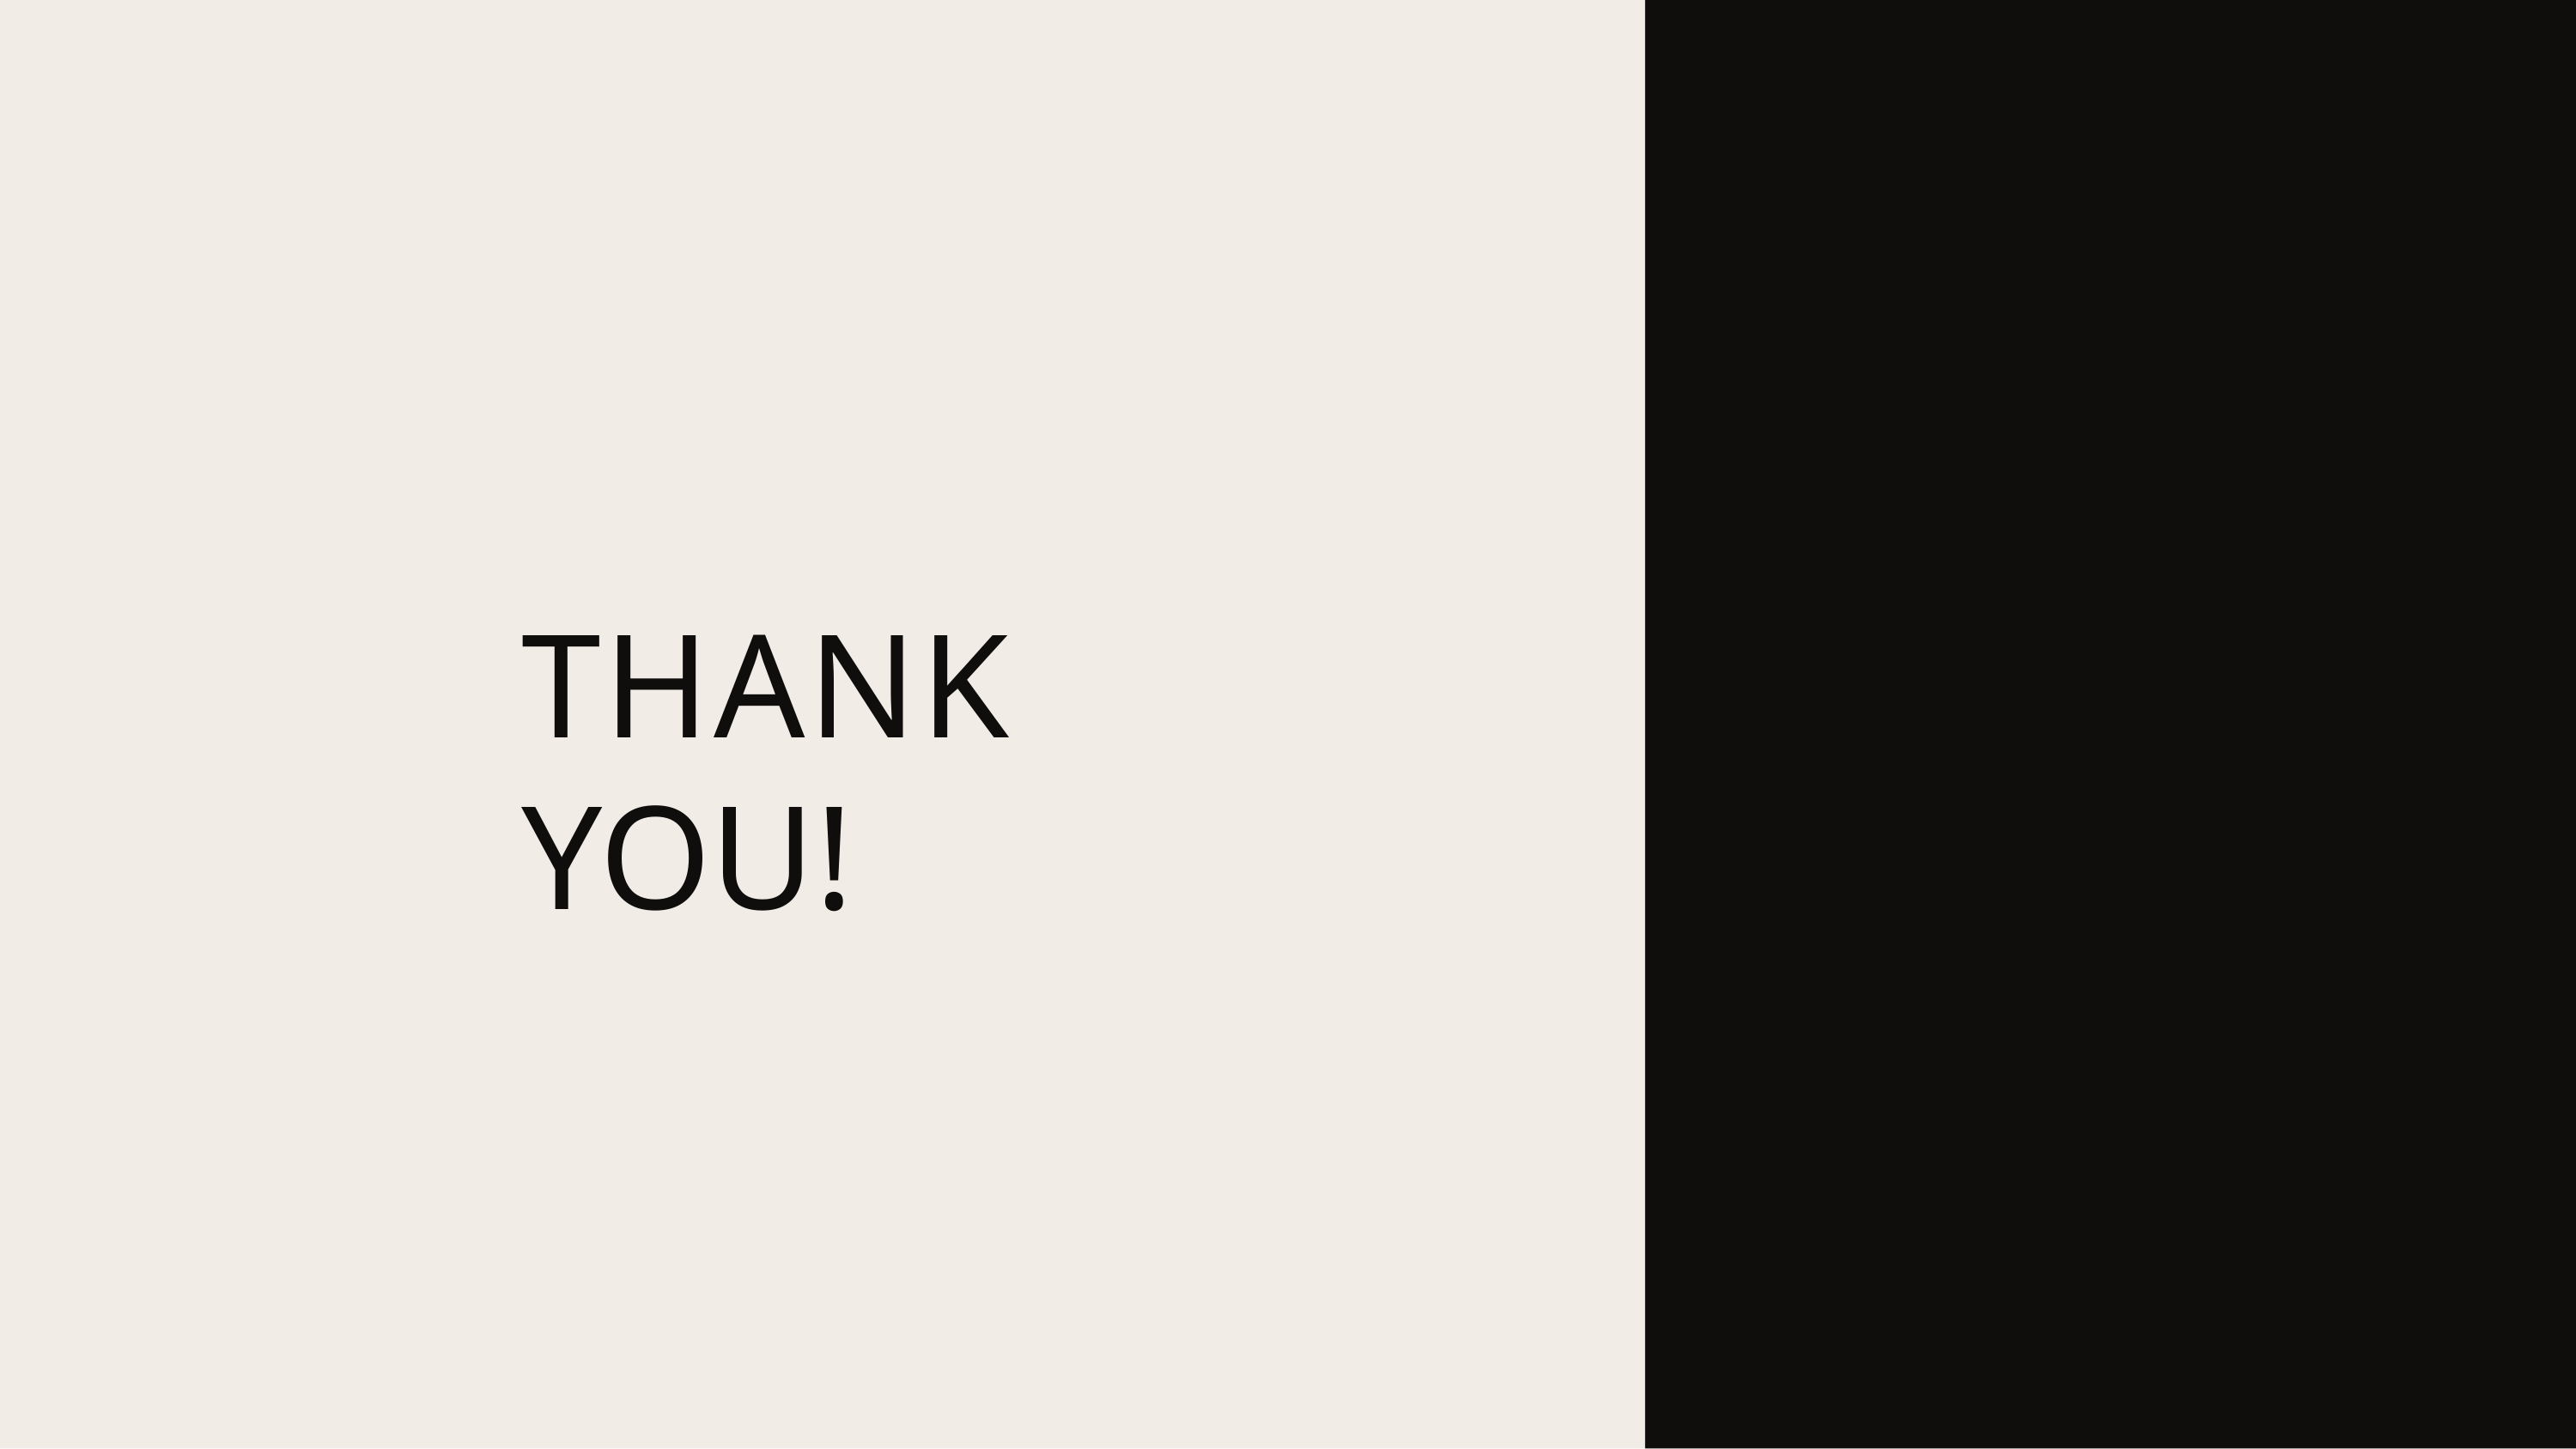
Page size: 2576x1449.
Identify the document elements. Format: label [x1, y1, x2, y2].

text_box [0, 0, 2576, 1449]
